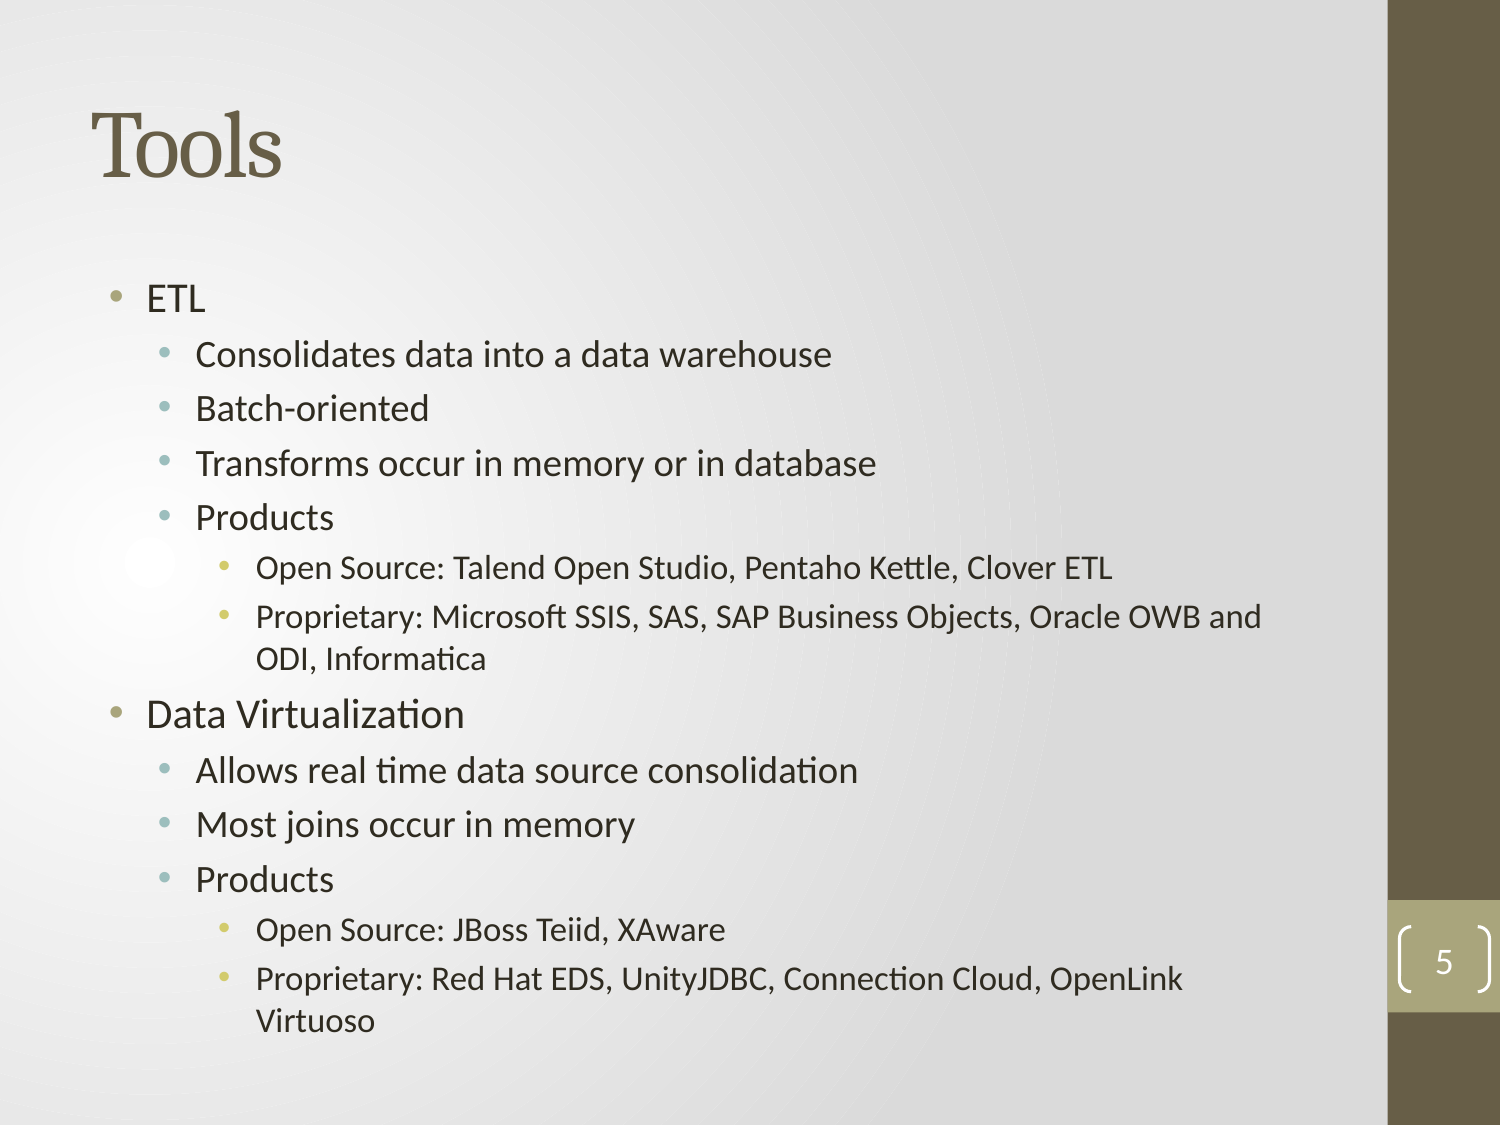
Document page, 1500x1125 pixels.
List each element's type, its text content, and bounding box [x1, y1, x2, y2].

title Tools [75, 45, 1325, 233]
slide_number 5 [1397, 925, 1492, 994]
list ETL Consolidates data into a data warehouse Batch-oriented Transforms occur in memory or in database Products Open Source: Talend Open Studio, Pentaho Kettle, Clover ETL Proprietary: Microsoft SSIS, SAS, SAP Business Objects, Oracle OWB and ODI, Informatica Data Virtualization Allows real time data source consolidation Most joins occur in memory Products Open Source: JBoss Teiid, XAware Proprietary: Red Hat EDS, UnityJDBC, Connection Cloud, OpenLink Virtuoso [75, 262, 1325, 1050]
